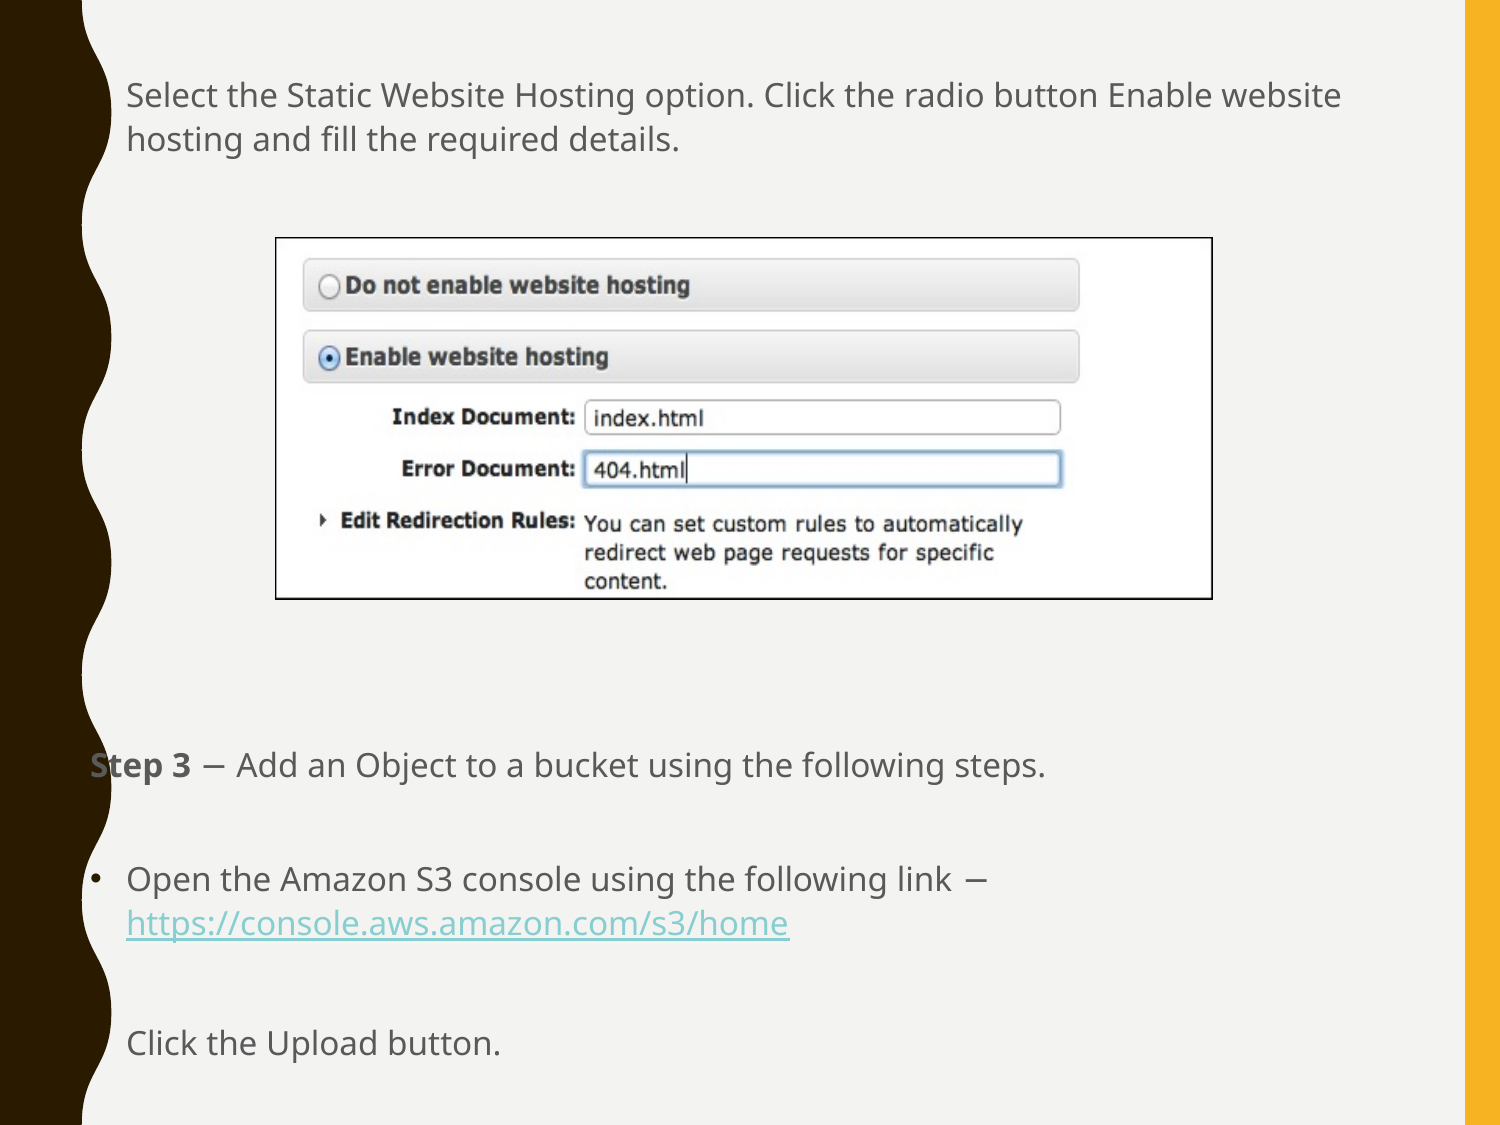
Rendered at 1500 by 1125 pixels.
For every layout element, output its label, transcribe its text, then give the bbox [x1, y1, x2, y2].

list Select the Static Website Hosting option. Click the radio button Enable website hosting and fill the required details. Step 3 − Add an Object to a bucket using the following steps. Open the Amazon S3 console using the following link − https://console.aws.amazon.com/s3/home Click the Upload button. [75, 62, 1425, 1075]
picture [274, 237, 1213, 600]
